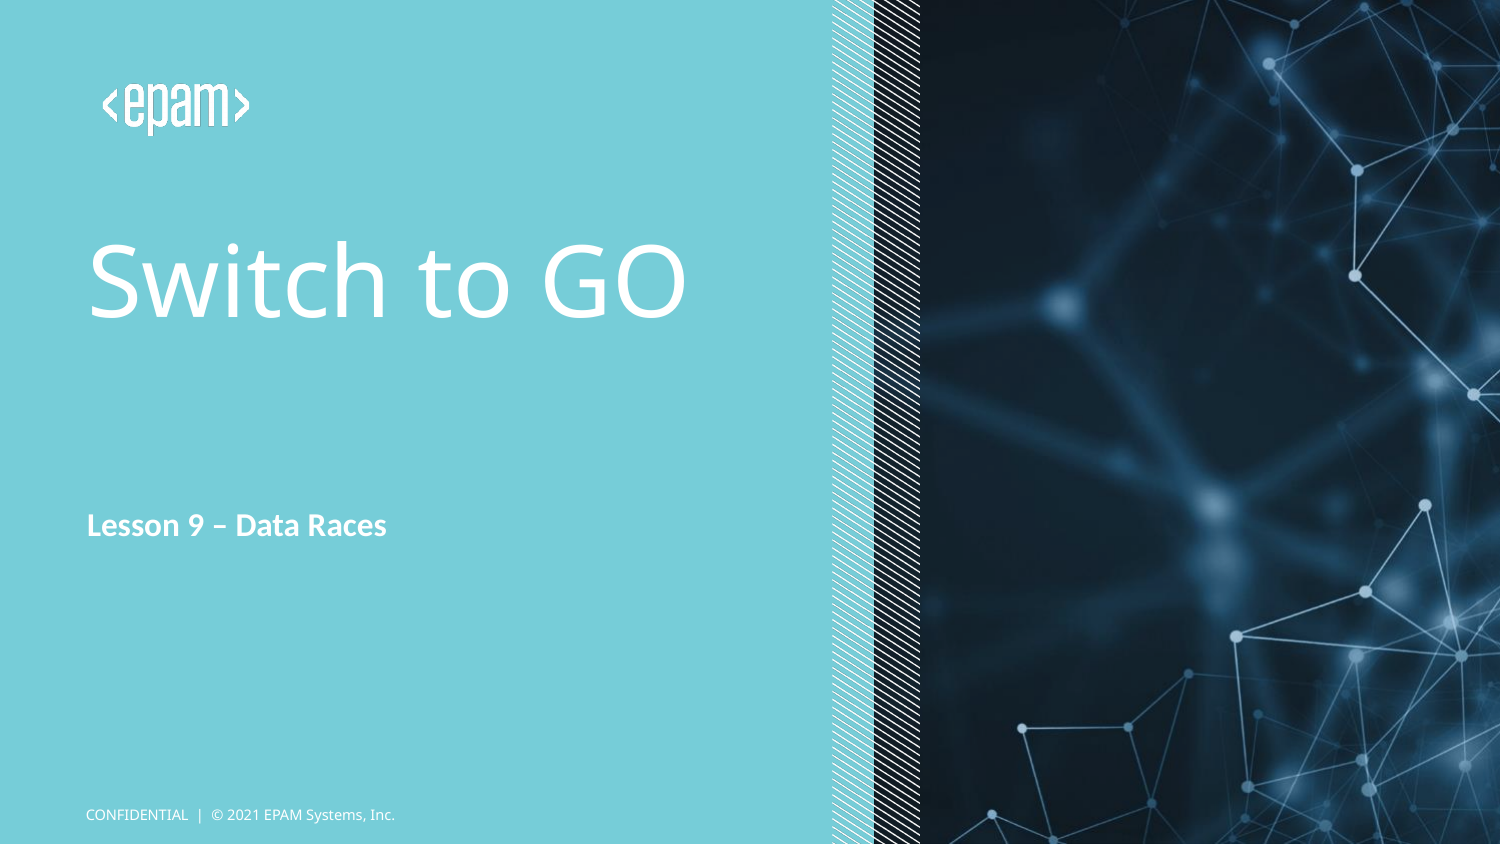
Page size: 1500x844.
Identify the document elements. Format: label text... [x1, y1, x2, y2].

text_box CONFIDENTIAL | © 2021 EPAM Systems, Inc. [70, 798, 469, 831]
title Switch to GO [87, 231, 796, 465]
picture [833, 0, 1500, 844]
list Lesson 9 – Data Races [87, 500, 796, 552]
